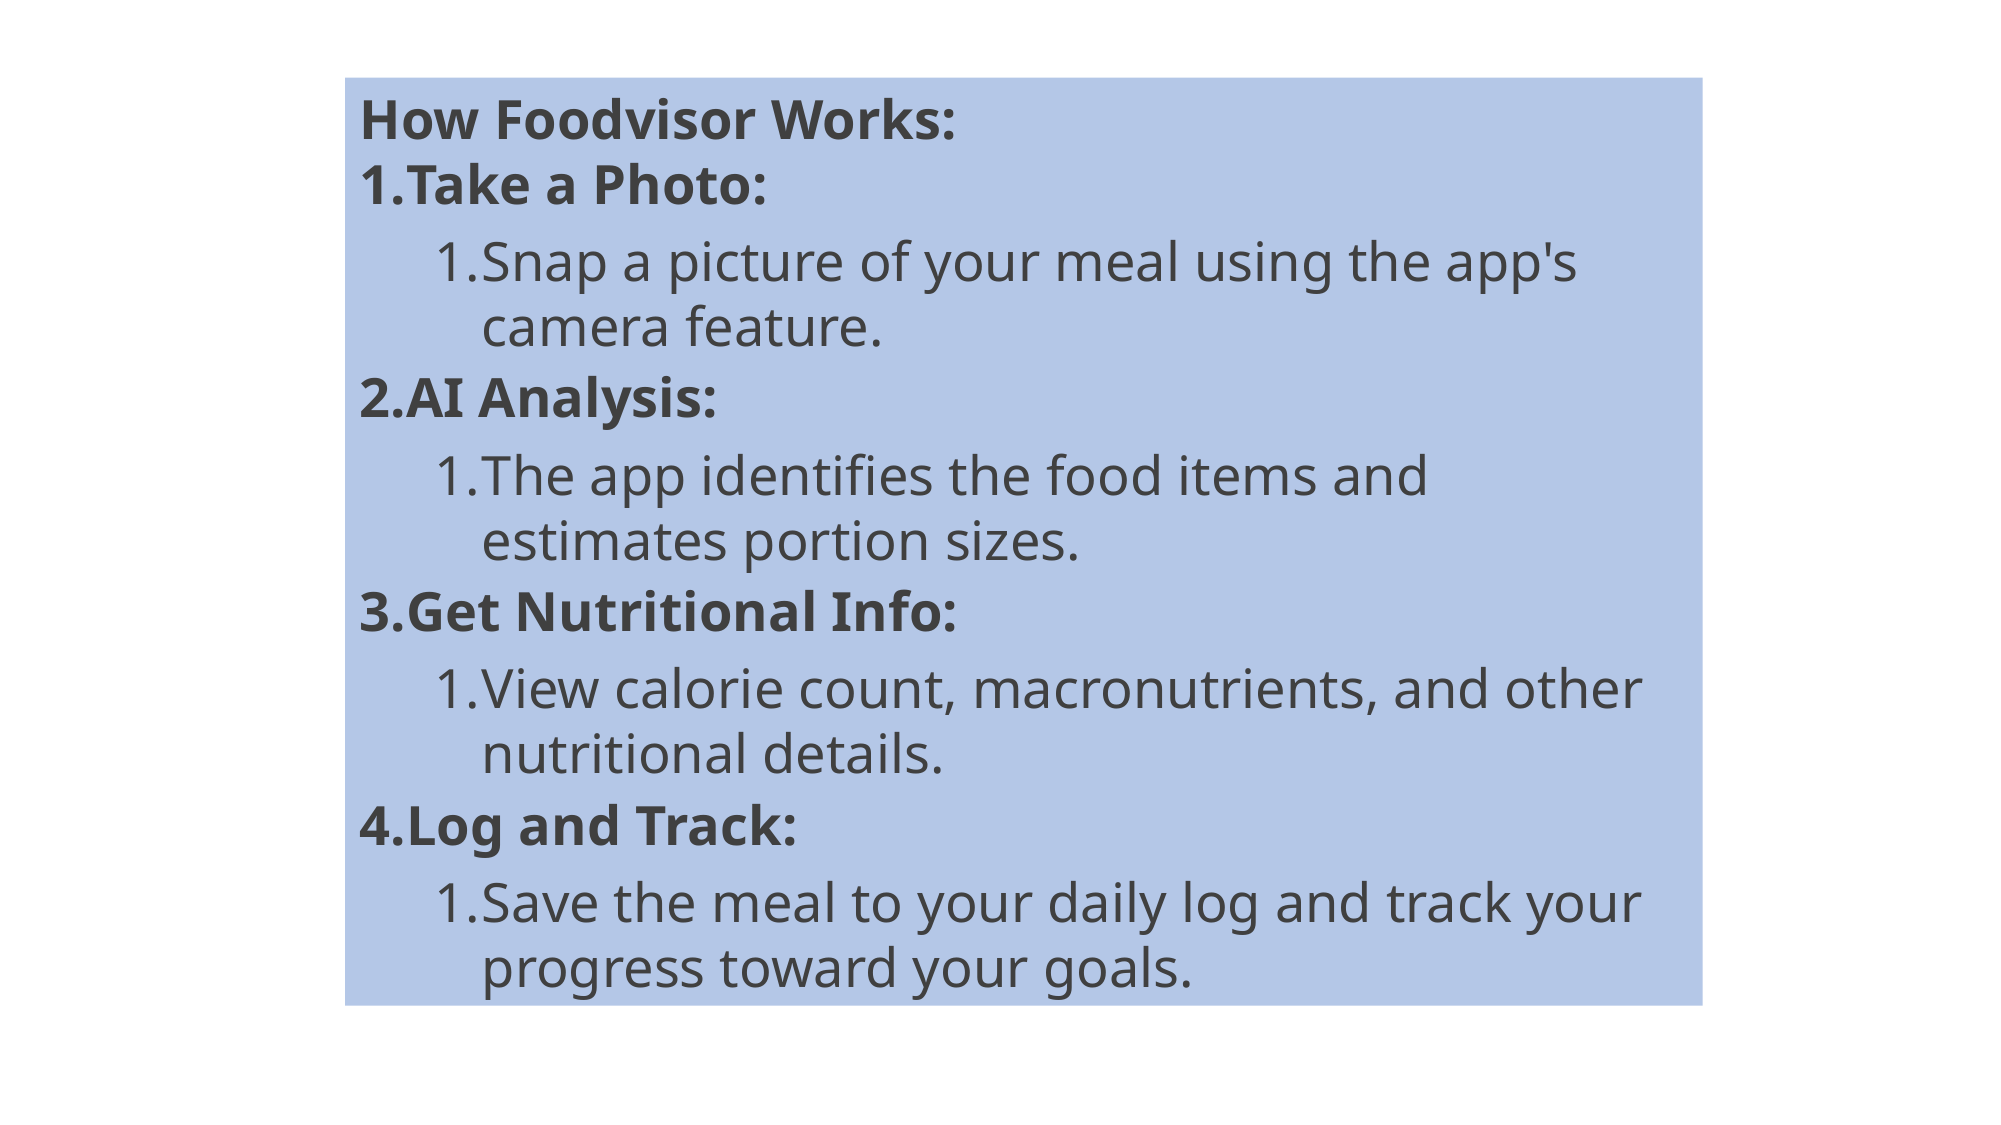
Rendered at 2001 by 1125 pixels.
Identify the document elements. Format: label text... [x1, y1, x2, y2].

text_box How Foodvisor Works: Take a Photo: Snap a picture of your meal using the app's camera feature. AI Analysis: The app identifies the food items and estimates portion sizes. Get Nutritional Info: View calorie count, macronutrients, and other nutritional details. Log and Track: Save the meal to your daily log and track your progress toward your goals. [345, 77, 1703, 1006]
